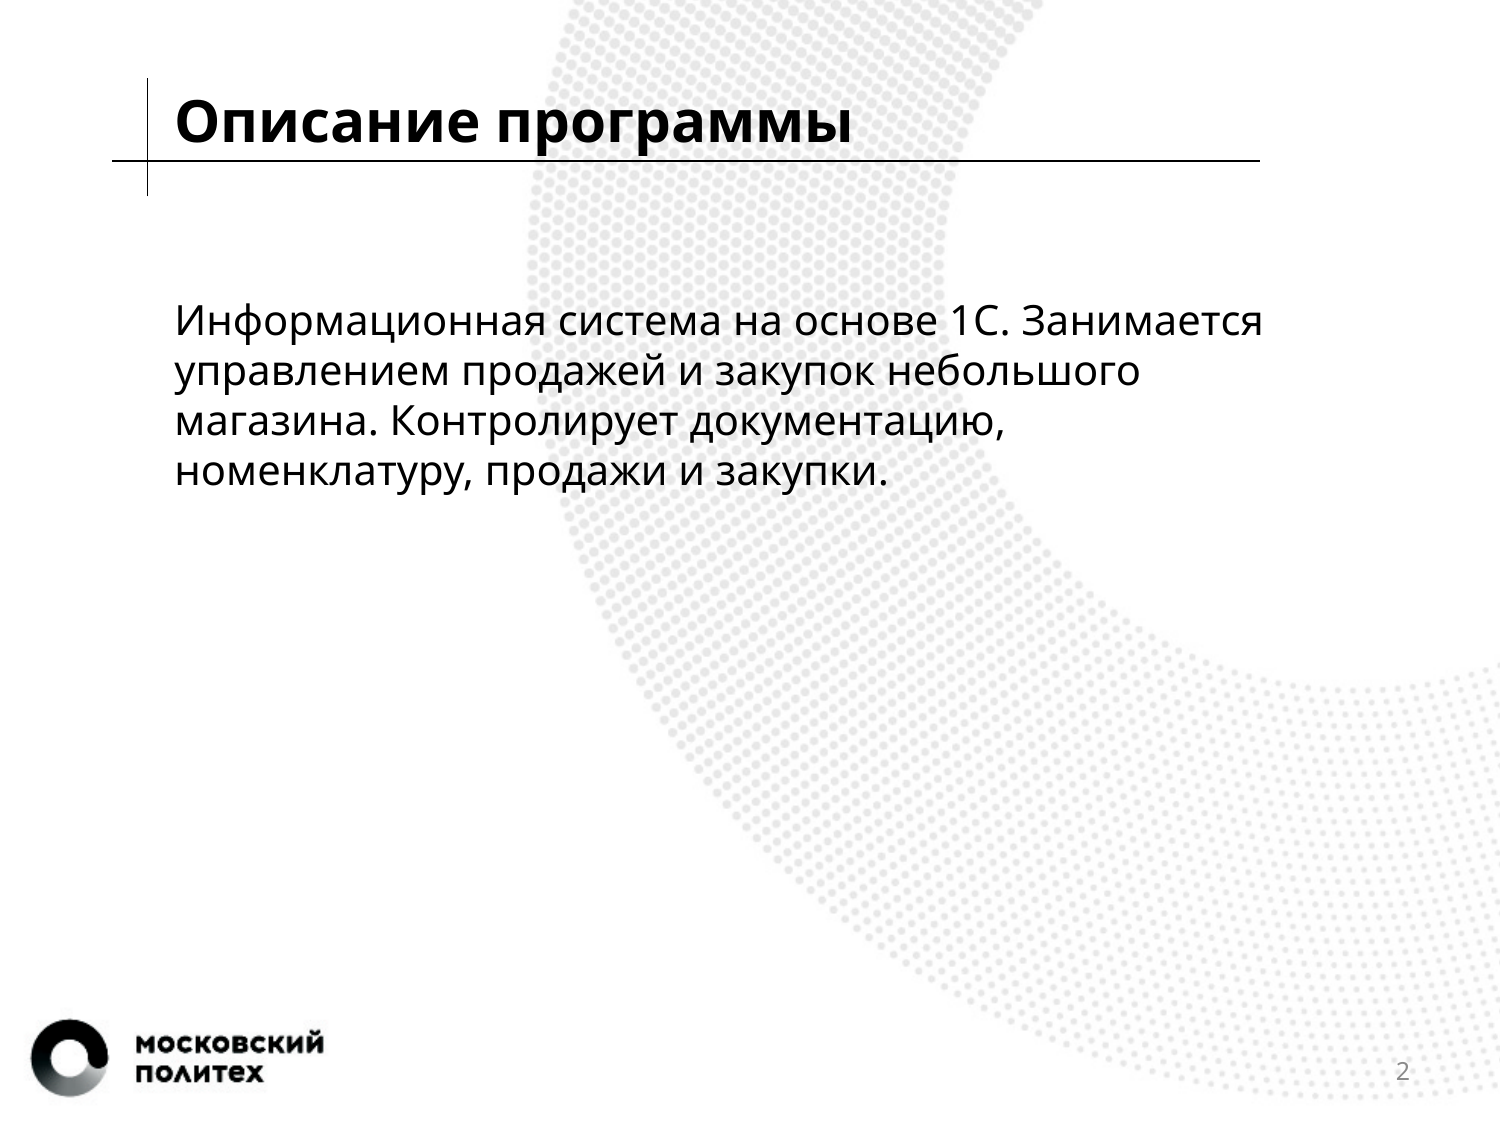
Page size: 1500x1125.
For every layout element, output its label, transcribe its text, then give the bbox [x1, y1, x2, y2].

list Информационная система на основе 1С. Занимается управлением продажей и закупок небольшого магазина. Контролирует документацию, номенклатуру, продажи и закупки. [159, 286, 1282, 1000]
text_box Описание программы [159, 78, 1427, 161]
slide_number 2 [1074, 1042, 1425, 1103]
picture [0, 0, 1500, 1125]
